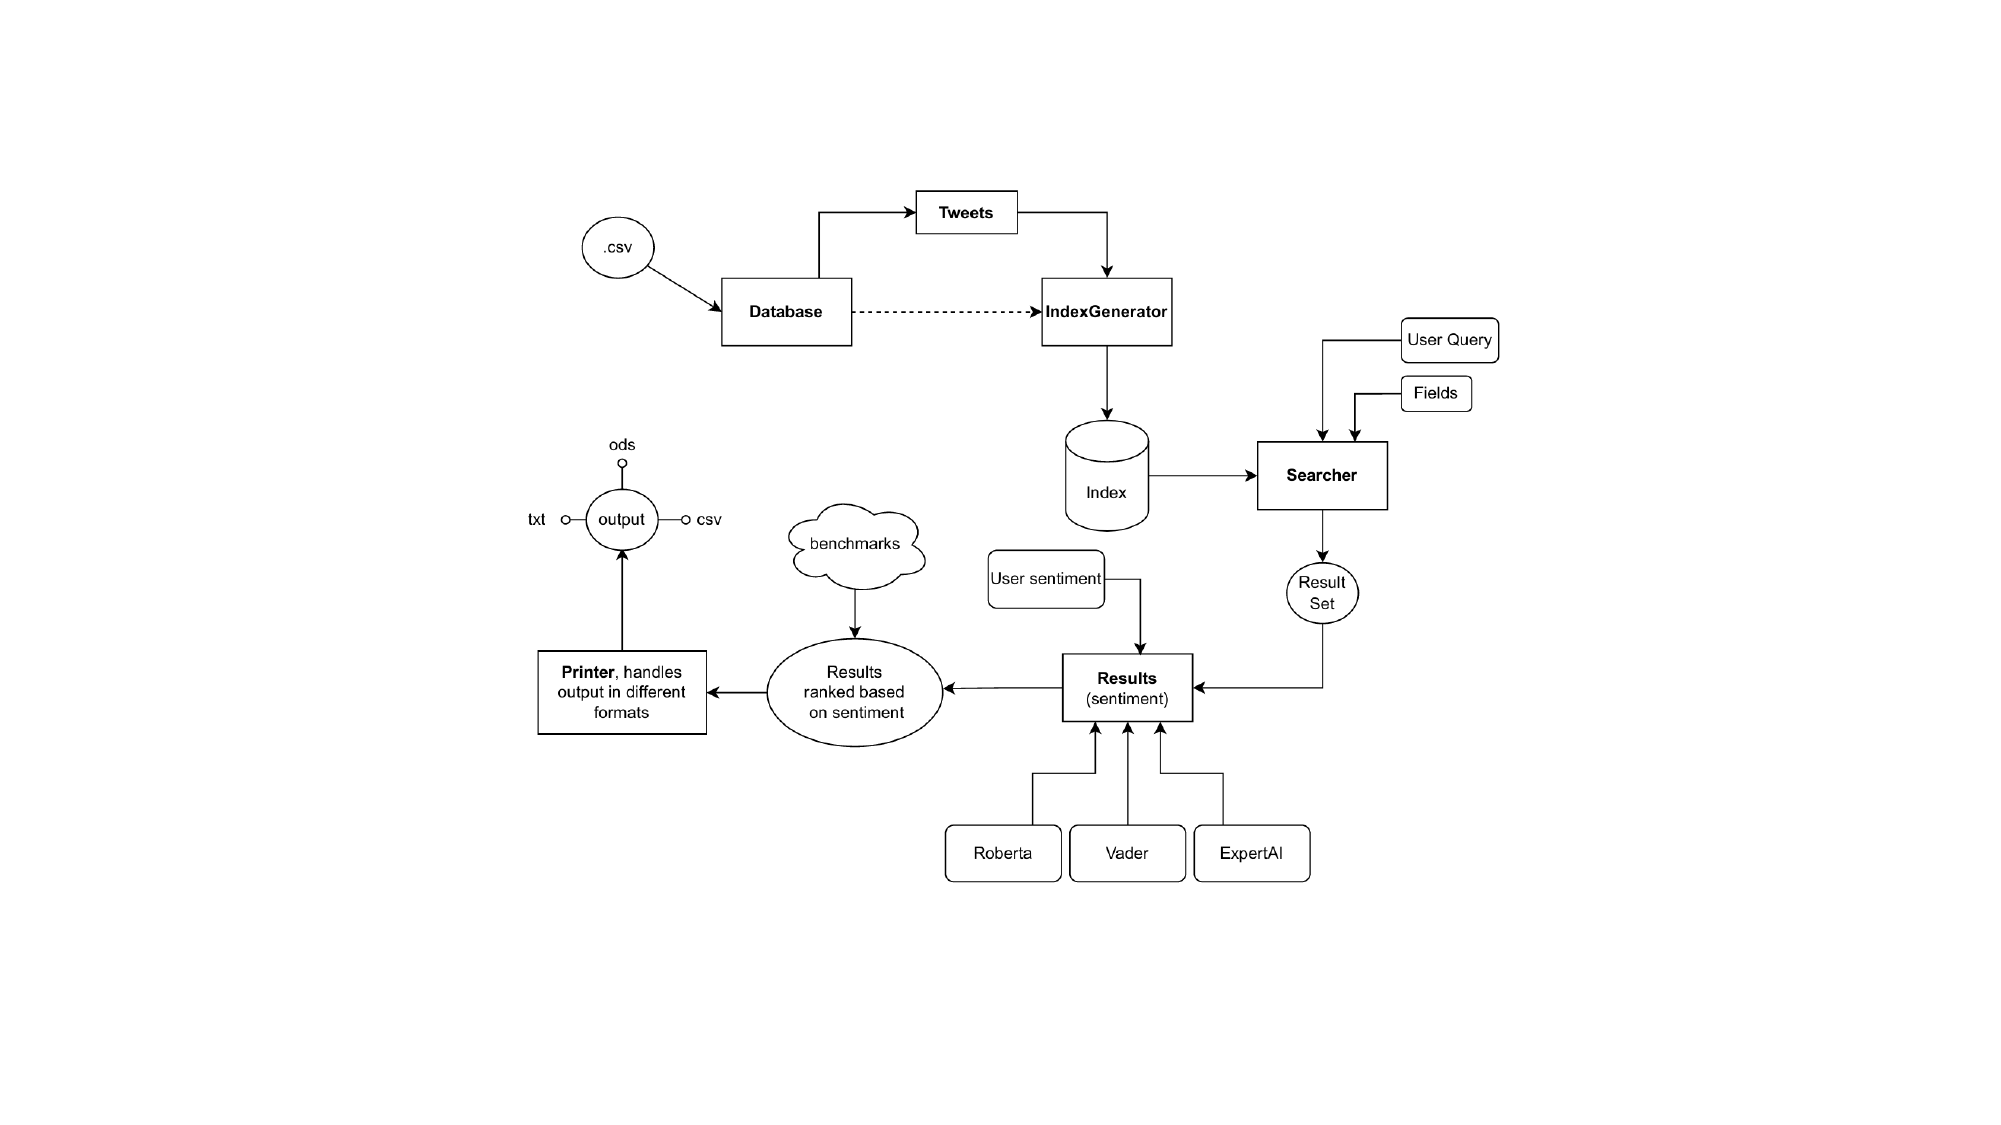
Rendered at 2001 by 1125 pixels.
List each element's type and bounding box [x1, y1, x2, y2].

picture [240, 0, 1760, 1125]
